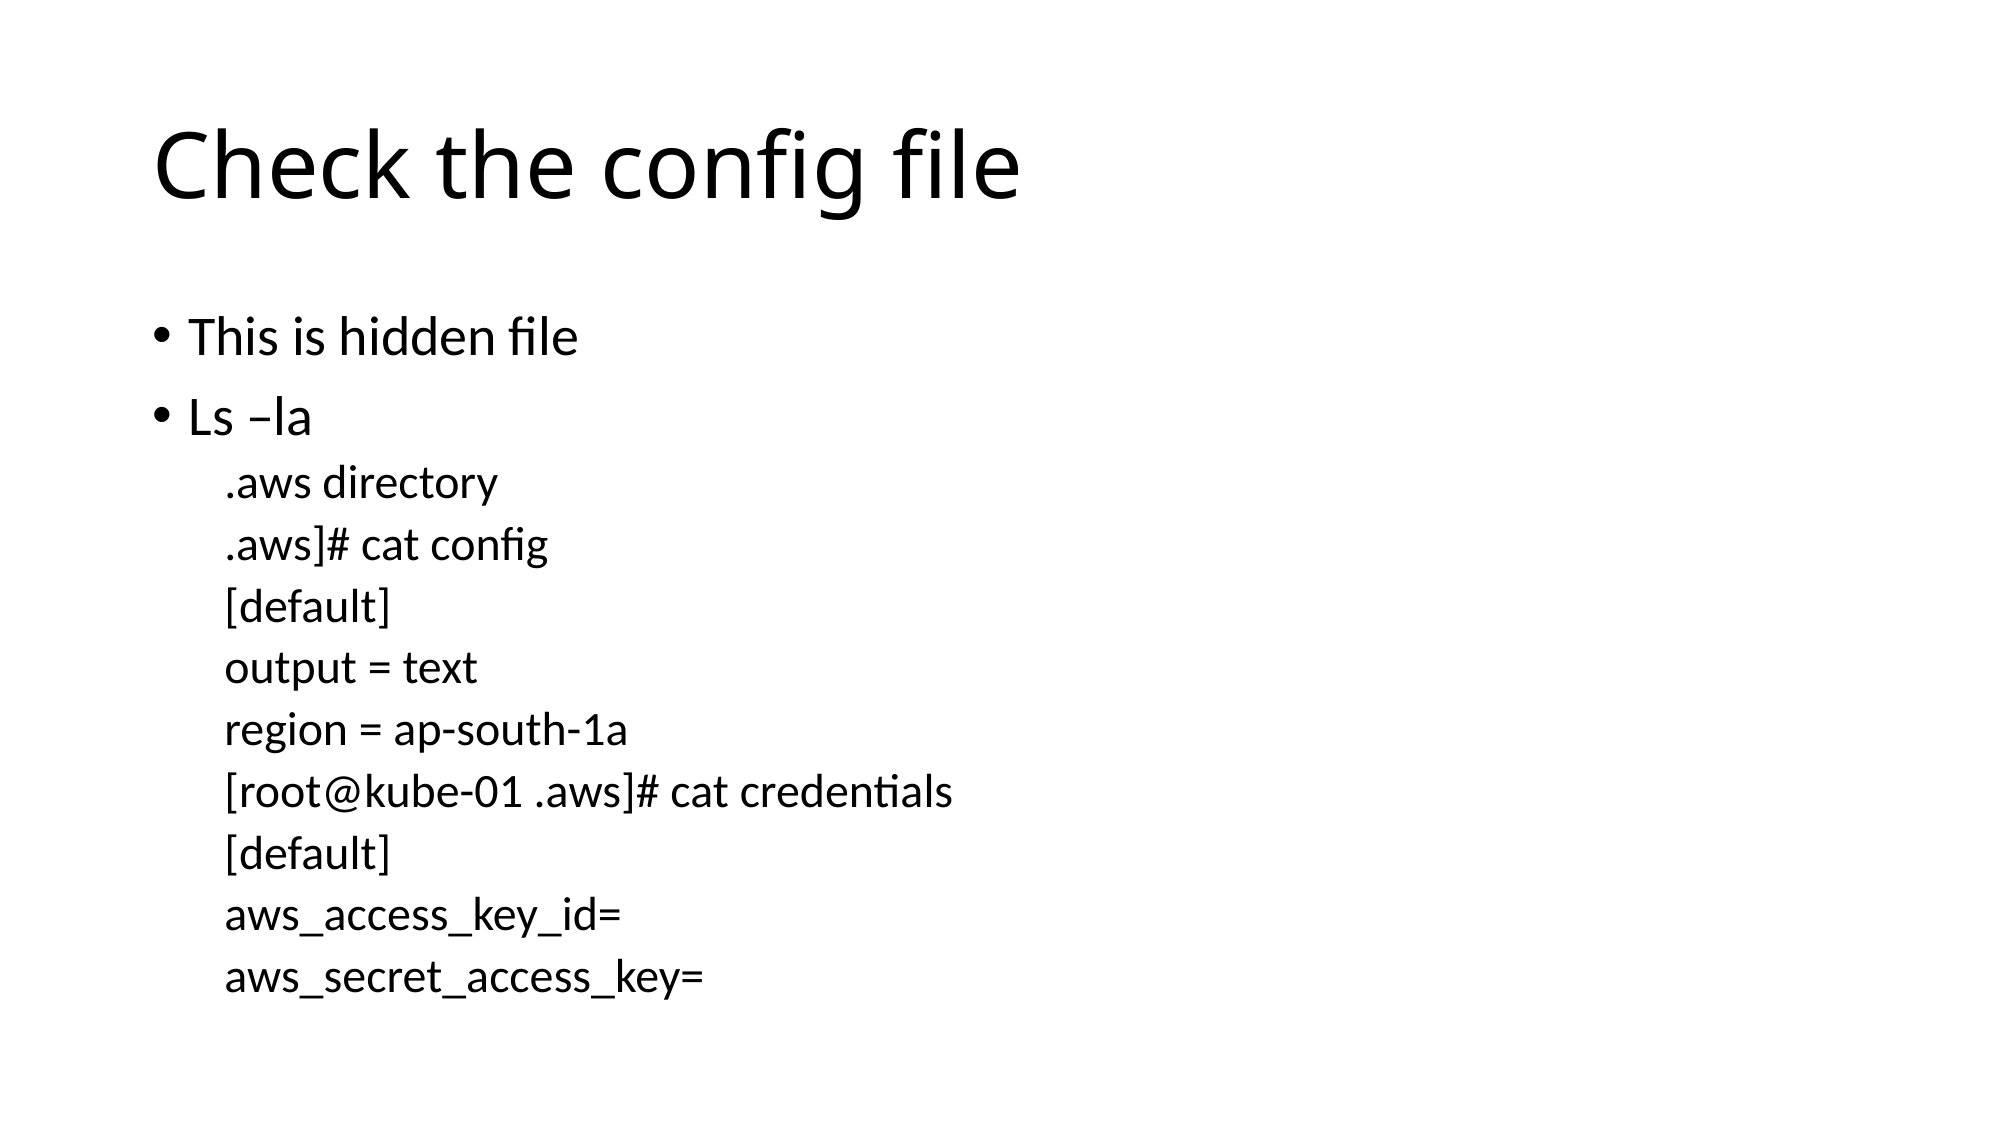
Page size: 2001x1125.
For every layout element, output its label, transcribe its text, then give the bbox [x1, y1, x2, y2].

title Check the config file [137, 59, 1863, 278]
list This is hidden file Ls –la .aws directory .aws]# cat config [default] output = text region = ap-south-1a [root@kube-01 .aws]# cat credentials [default] aws_access_key_id= aws_secret_access_key= [137, 299, 1863, 1014]
